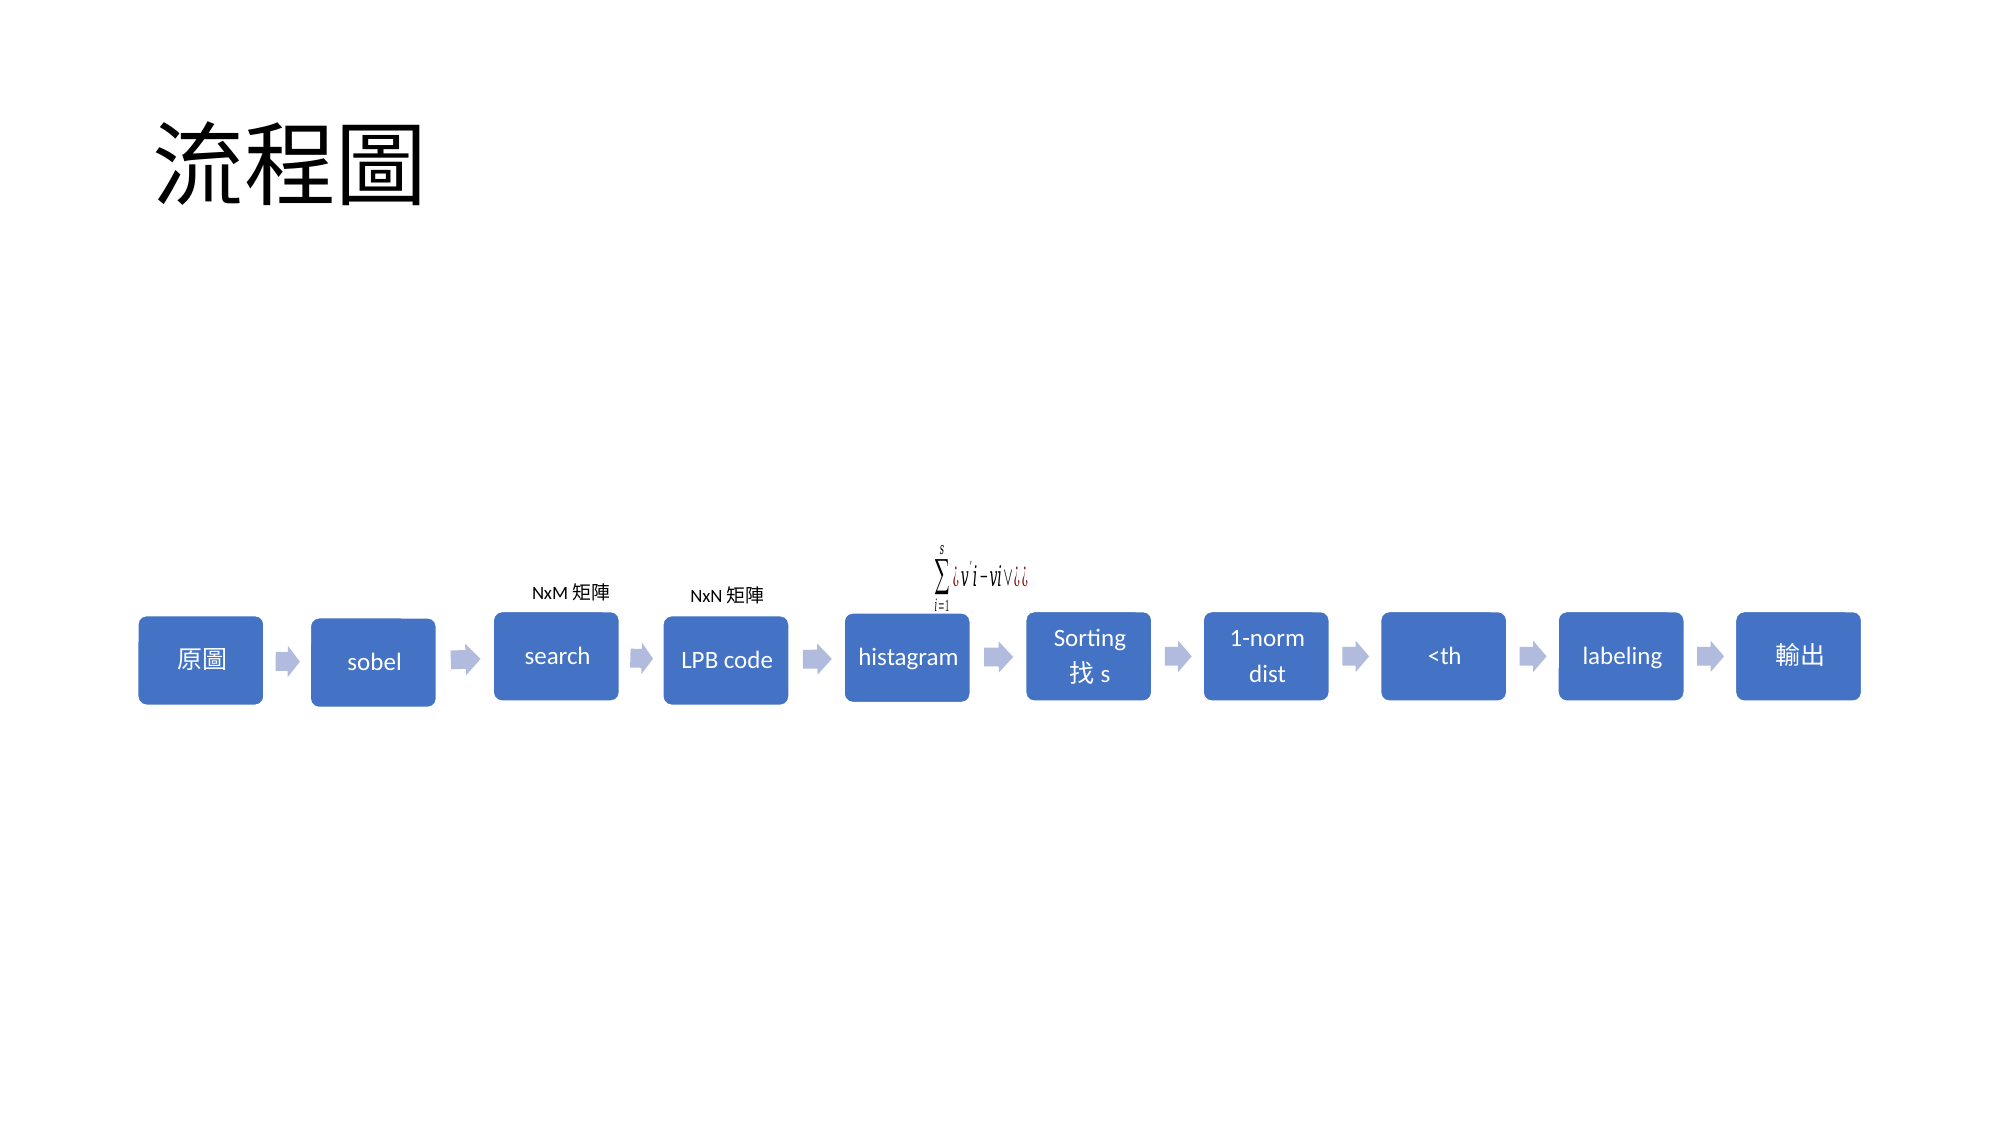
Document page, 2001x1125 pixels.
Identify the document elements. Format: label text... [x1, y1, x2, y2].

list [137, 299, 1863, 1014]
title 流程圖 [137, 59, 1863, 278]
